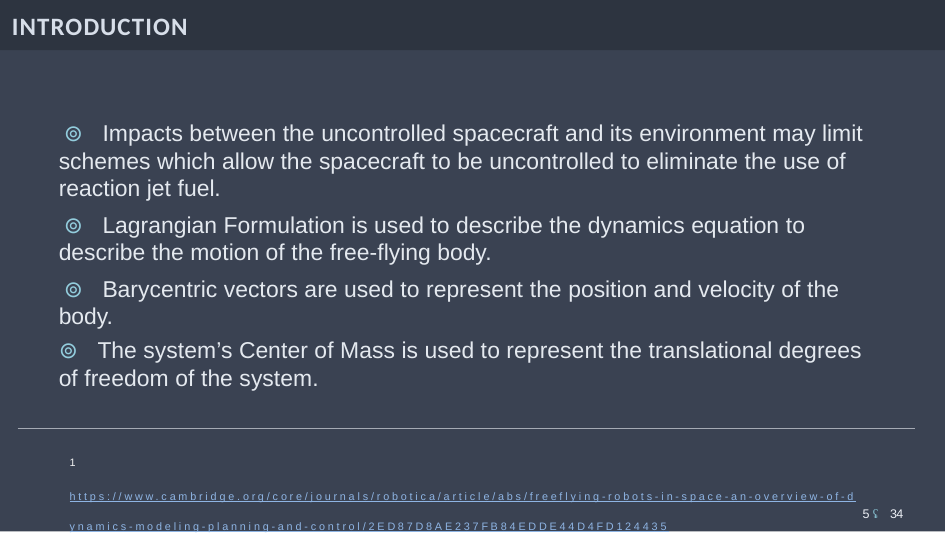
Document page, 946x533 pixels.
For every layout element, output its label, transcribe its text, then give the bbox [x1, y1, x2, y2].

title INTRODUCTION [9, 8, 388, 100]
text_box 5 ʢ 34 [860, 503, 917, 521]
list ⊚ Impacts between the uncontrolled spacecraft and its environment may limit schemes which allow the spacecraft to be uncontrolled to eliminate the use of reaction jet fuel. ⊚ Lagrangian Formulation is used to describe the dynamics equation to describe the motion of the free-flying body. ⊚ Barycentric vectors are used to represent the position and velocity of the body. ⊚ The system’s Center of Mass is used to represent the translational degrees of freedom of the system. [47, 109, 886, 413]
text_box 1 https://www.cambridge.org/core/journals/robotica/article/abs/freeflying-robots-in-space-an-overview-of-dynamics-modeling-planning-and-control/2ED87D8AE237FB84EDDE44D4FD124435 2 https://www.researchgate.net/publication/36010935_On_the_dynamics_and_control_of_space_manipulators [63, 441, 870, 533]
